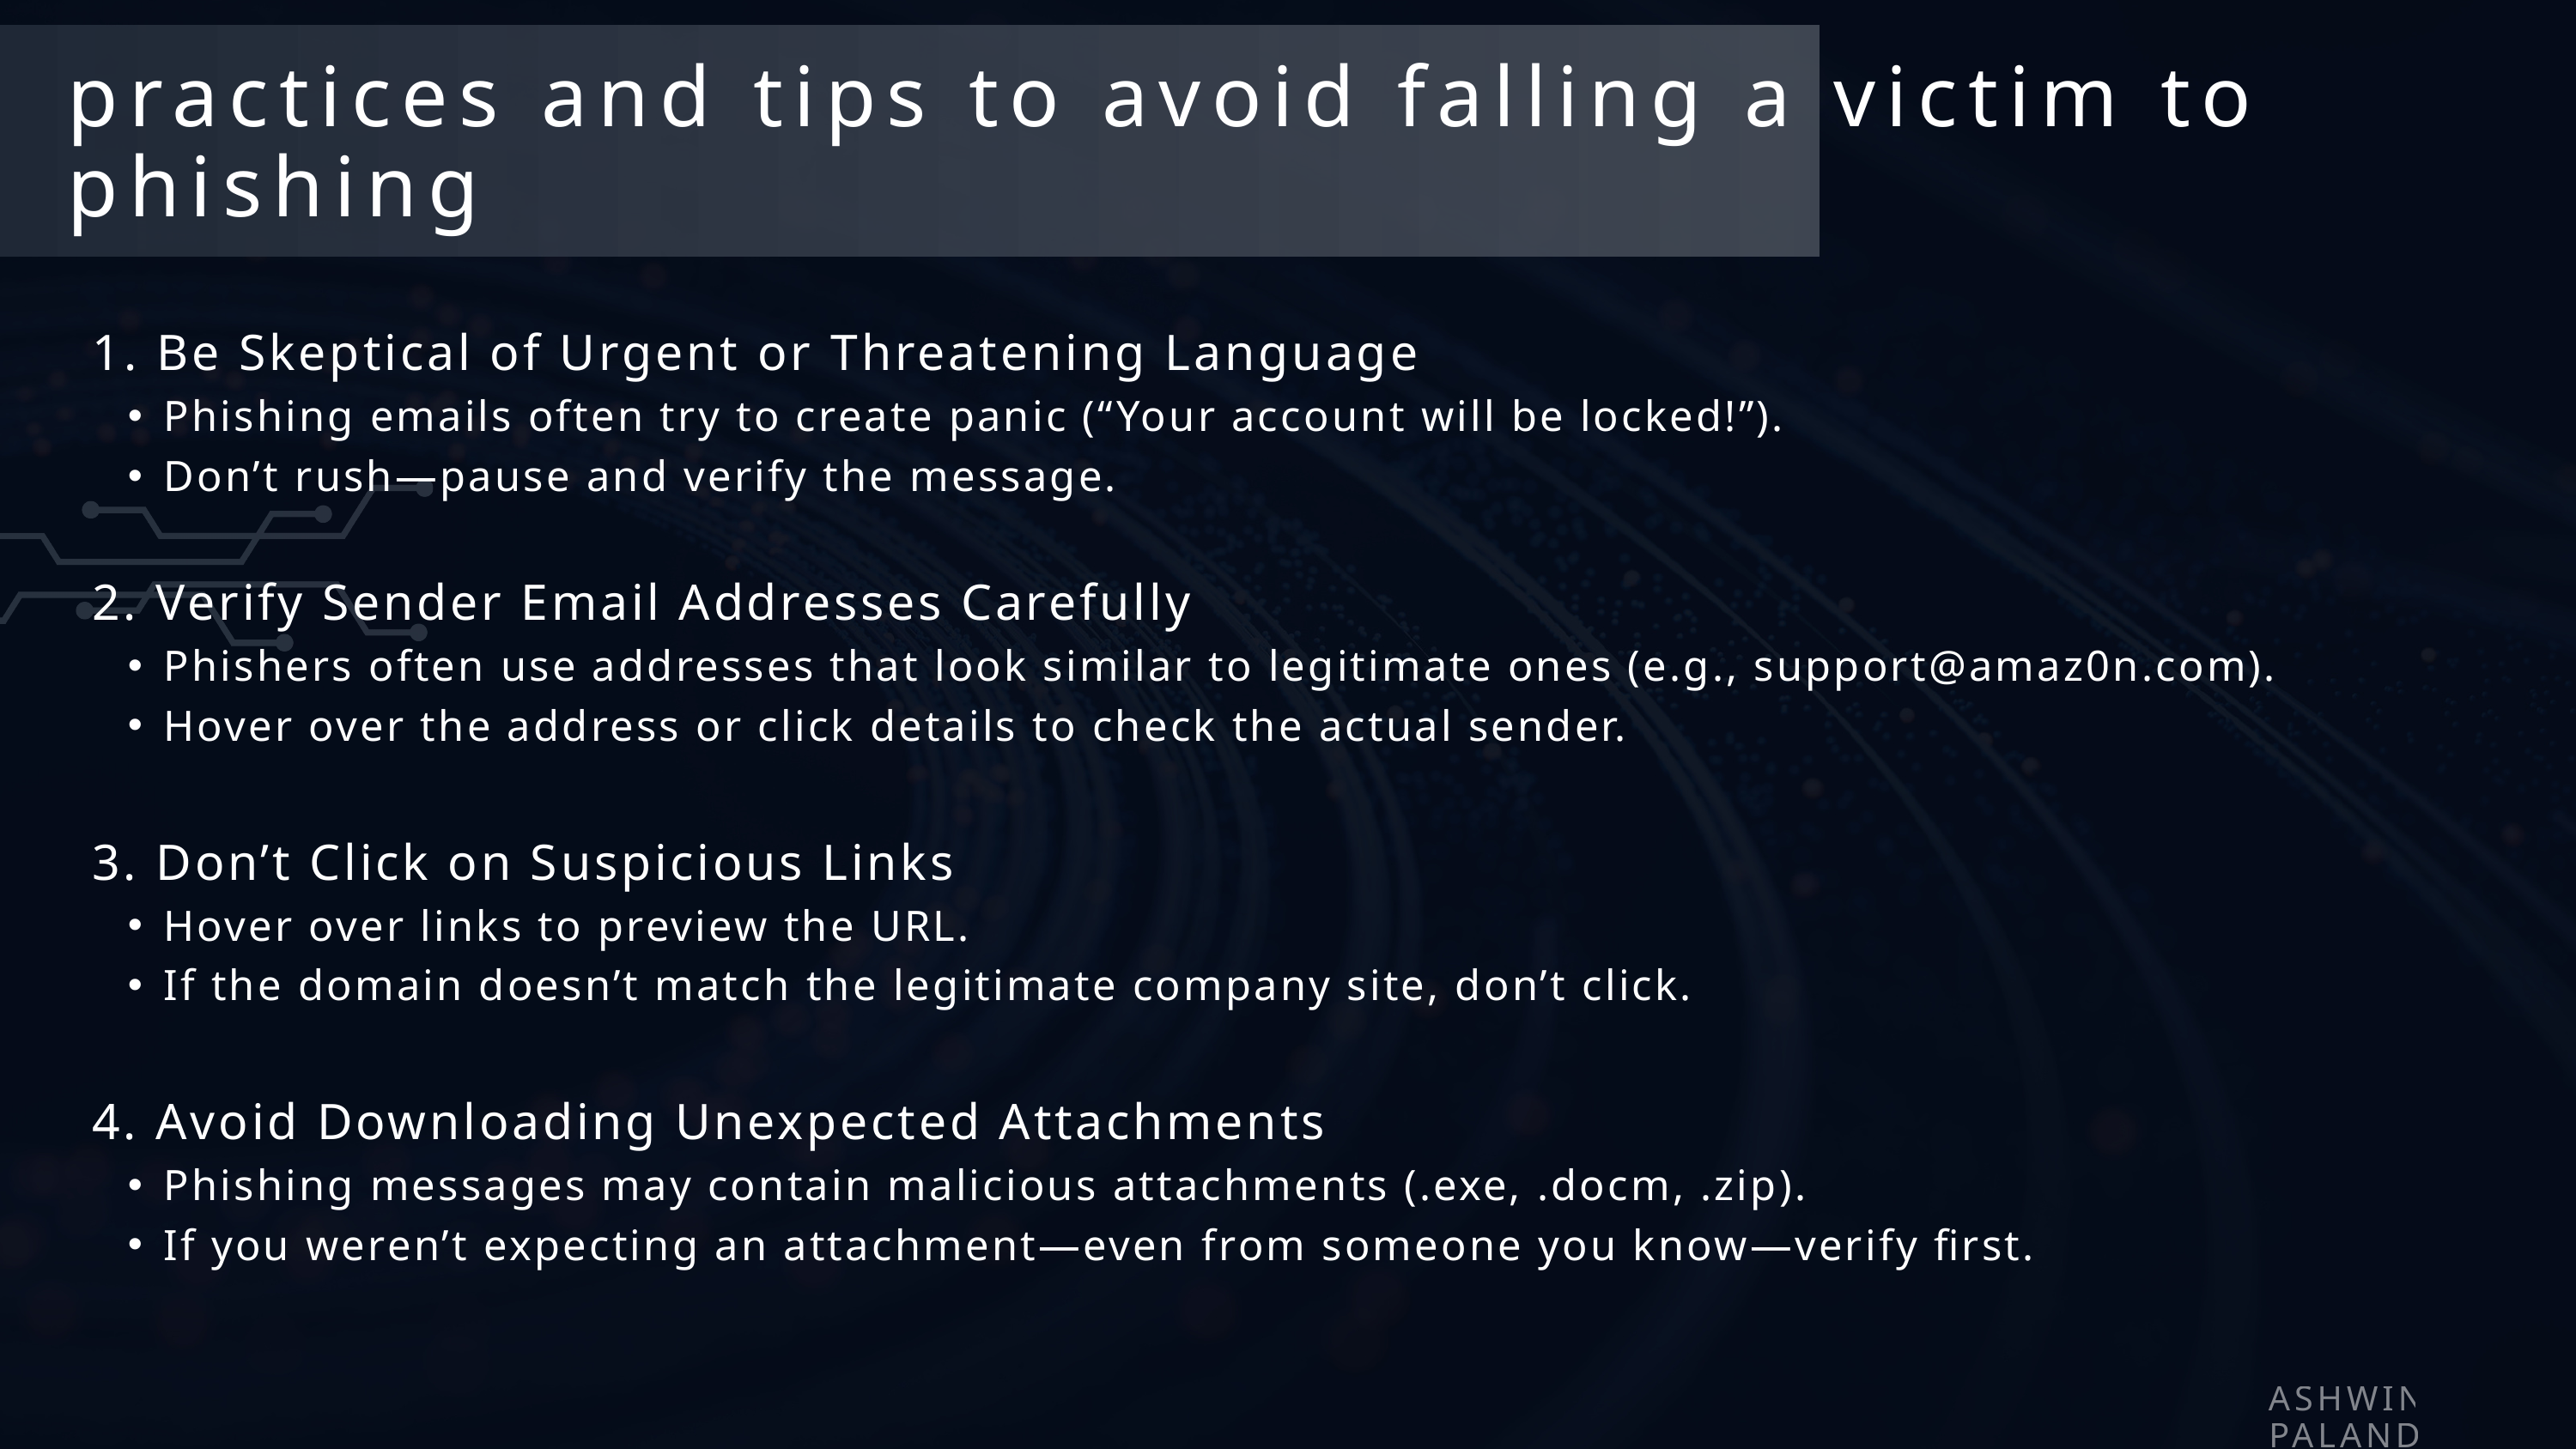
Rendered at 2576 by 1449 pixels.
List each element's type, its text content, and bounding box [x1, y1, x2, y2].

text_box practices and tips to avoid falling a victim to phishing [1826, 53, 2307, 233]
text_box [0, 0, 2576, 1449]
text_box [0, 25, 1820, 257]
text_box [0, 479, 92, 652]
text_box 1. Be Skeptical of Urgent or Threatening Language Phishing emails often try to create panic (“Your account will be locked!”). Don’t rush—pause and verify the message. 2. Verify Sender Email Addresses Carefully Phishers often use addresses that look similar to legitimate ones (e.g., support@amaz0n.com). Hover over the address or click details to check the actual sender. 3. Don’t Click on Suspicious Links Hover over links to preview the URL. If the domain doesn’t match the legitimate company site, don’t click. 4. Avoid Downloading Unexpected Attachments Phishing messages may contain malicious attachments (.exe, .docm, .zip). If you weren’t expecting an attachment—even from someone you know—verify first. [92, 310, 2484, 1270]
text_box ASHWINI PALANDE [2176, 1380, 2537, 1449]
